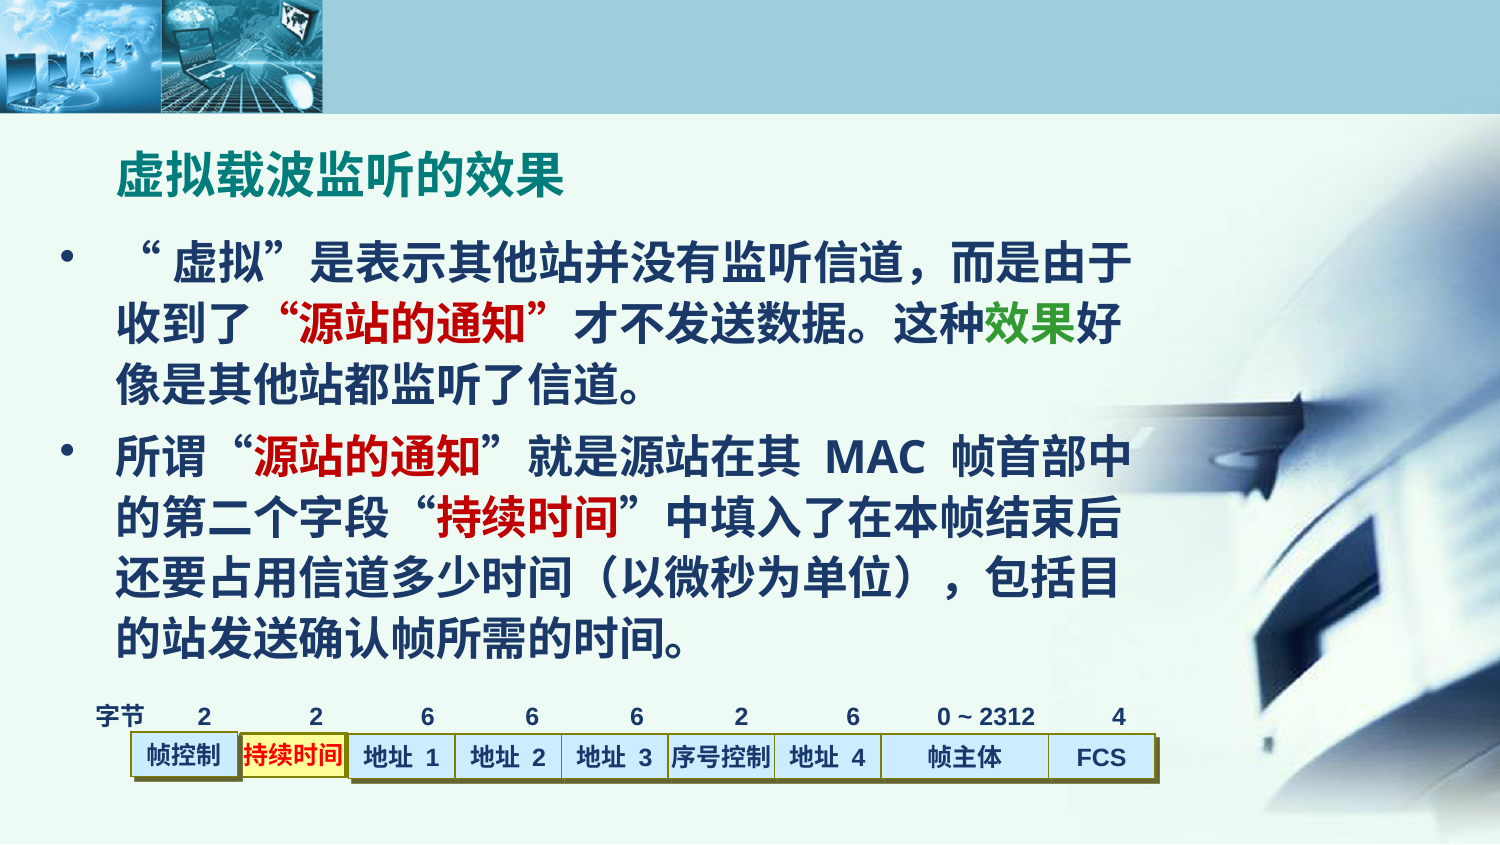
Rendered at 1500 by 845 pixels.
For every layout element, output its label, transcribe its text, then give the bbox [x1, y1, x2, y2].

text_box 地址 1 [348, 734, 455, 779]
text_box 持续时间 [240, 732, 348, 777]
text_box 字节 2 2 6 6 6 2 6 0 ~ 2312 4 [80, 692, 1145, 738]
list “虚拟”是表示其他站并没有监听信道，而是由于收到了“源站的通知”才不发送数据。这种效果好像是其他站都监听了信道。 所谓“源站的通知”就是源站在其 MAC 帧首部中的第二个字段“持续时间”中填入了在本帧结束后还要占用信道多少时间（以微秒为单位），包括目的站发送确认帧所需的时间。 [44, 220, 1156, 738]
text_box 地址 2 [455, 734, 561, 779]
text_box 帧控制 [130, 732, 238, 777]
text_box 序号控制 [667, 734, 774, 779]
title 虚拟载波监听的效果 [100, 114, 1100, 220]
text_box FCS [1048, 734, 1155, 779]
text_box 地址 3 [561, 734, 667, 779]
text_box 帧主体 [880, 734, 1048, 779]
picture [0, 0, 1500, 844]
text_box 地址 4 [774, 734, 880, 779]
